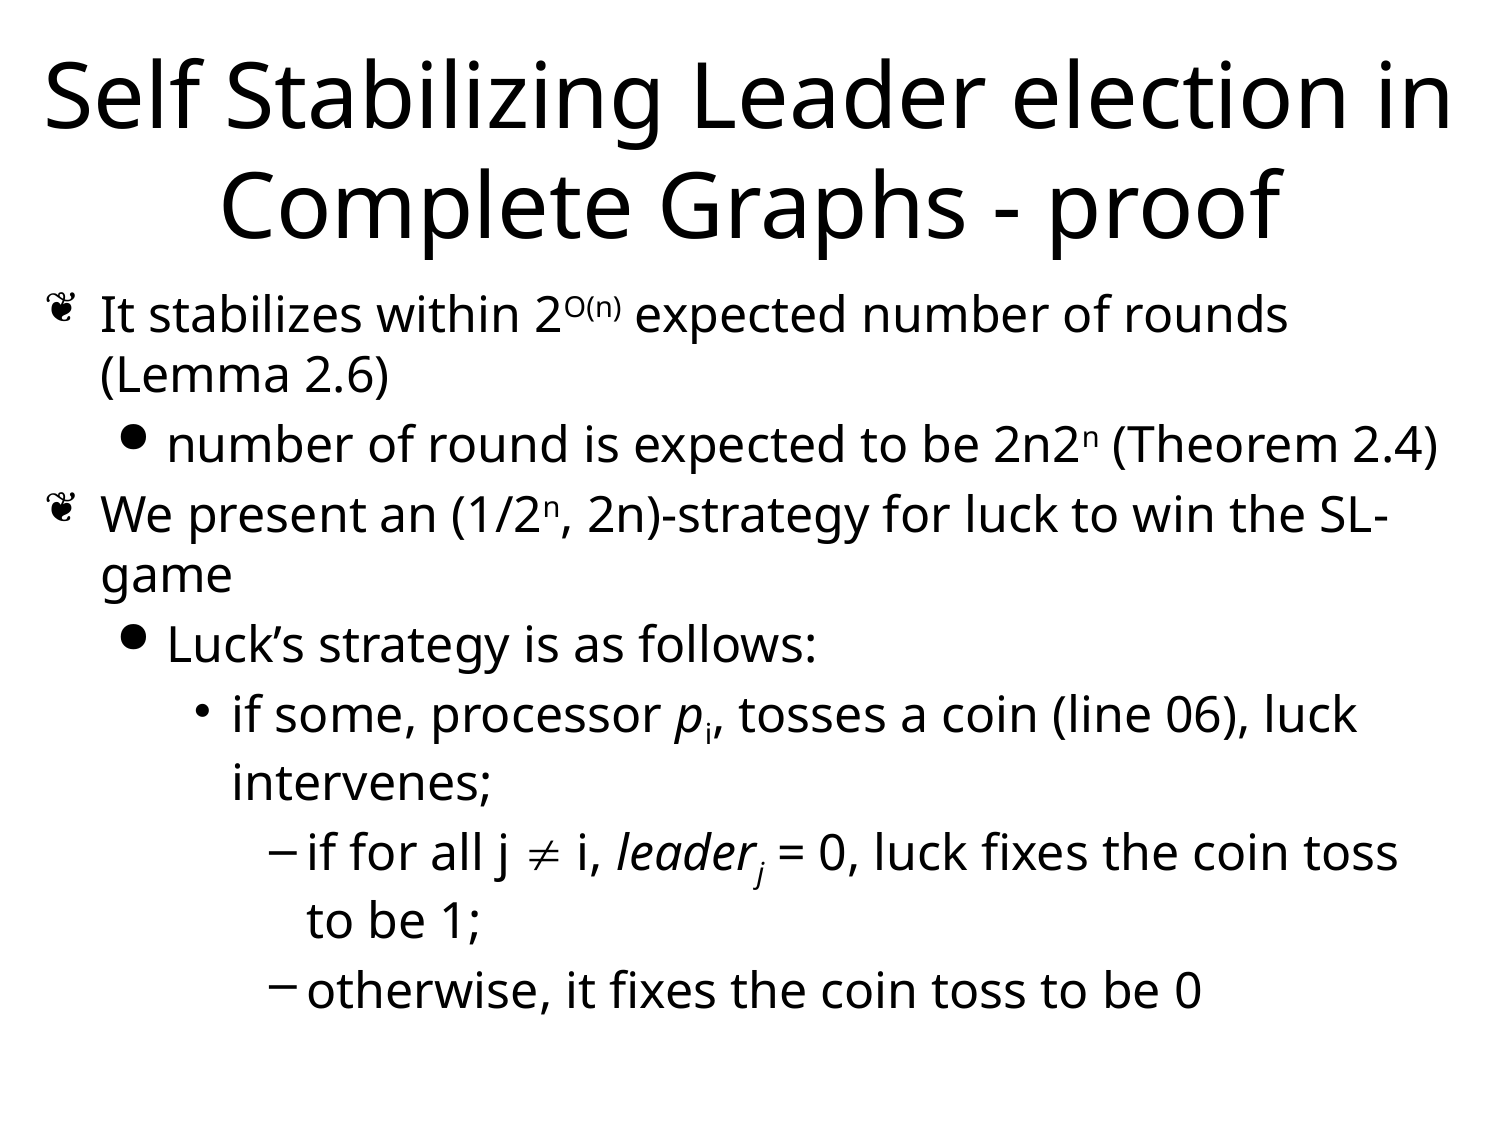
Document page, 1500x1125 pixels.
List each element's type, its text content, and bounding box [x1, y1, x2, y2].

title Self Stabilizing Leader election in Complete Graphs - proof [0, 52, 1500, 241]
text_box It stabilizes within 2O(n) expected number of rounds (Lemma 2.6) number of round is expected to be 2n2n (Theorem 2.4) We present an (1/2n, 2n)-strategy for luck to win the SL-game Luck’s strategy is as follows: if some, processor pi, tosses a coin (line 06), luck intervenes; if for all j  i, leaderj = 0, luck fixes the coin toss to be 1; otherwise, it fixes the coin toss to be 0 [29, 275, 1471, 776]
